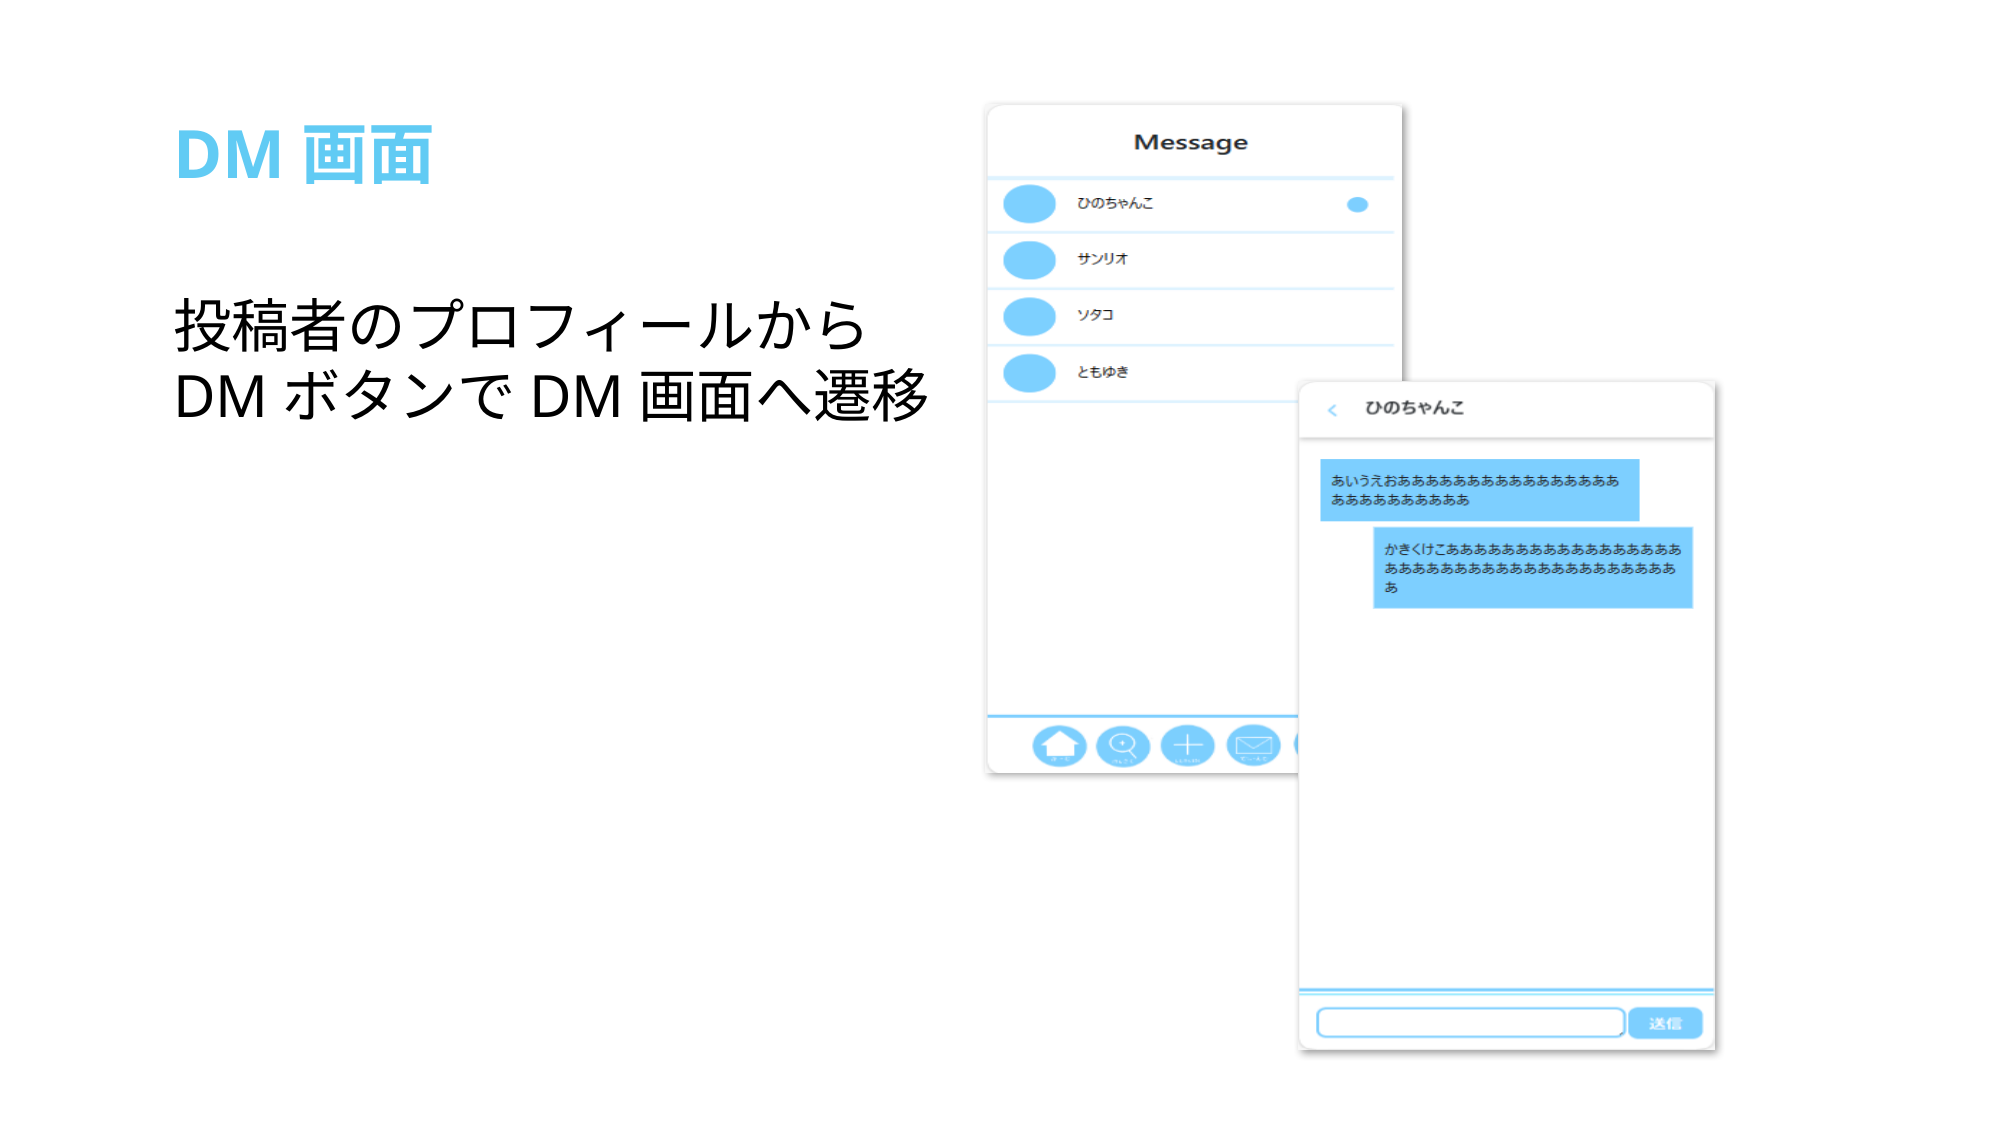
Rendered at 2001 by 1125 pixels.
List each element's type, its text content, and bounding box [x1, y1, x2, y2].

picture [984, 104, 1715, 1051]
text_box 投稿者のプロフィールからDMボタンでDM画面へ遷移 [158, 282, 948, 437]
text_box DM画面 [158, 104, 504, 200]
